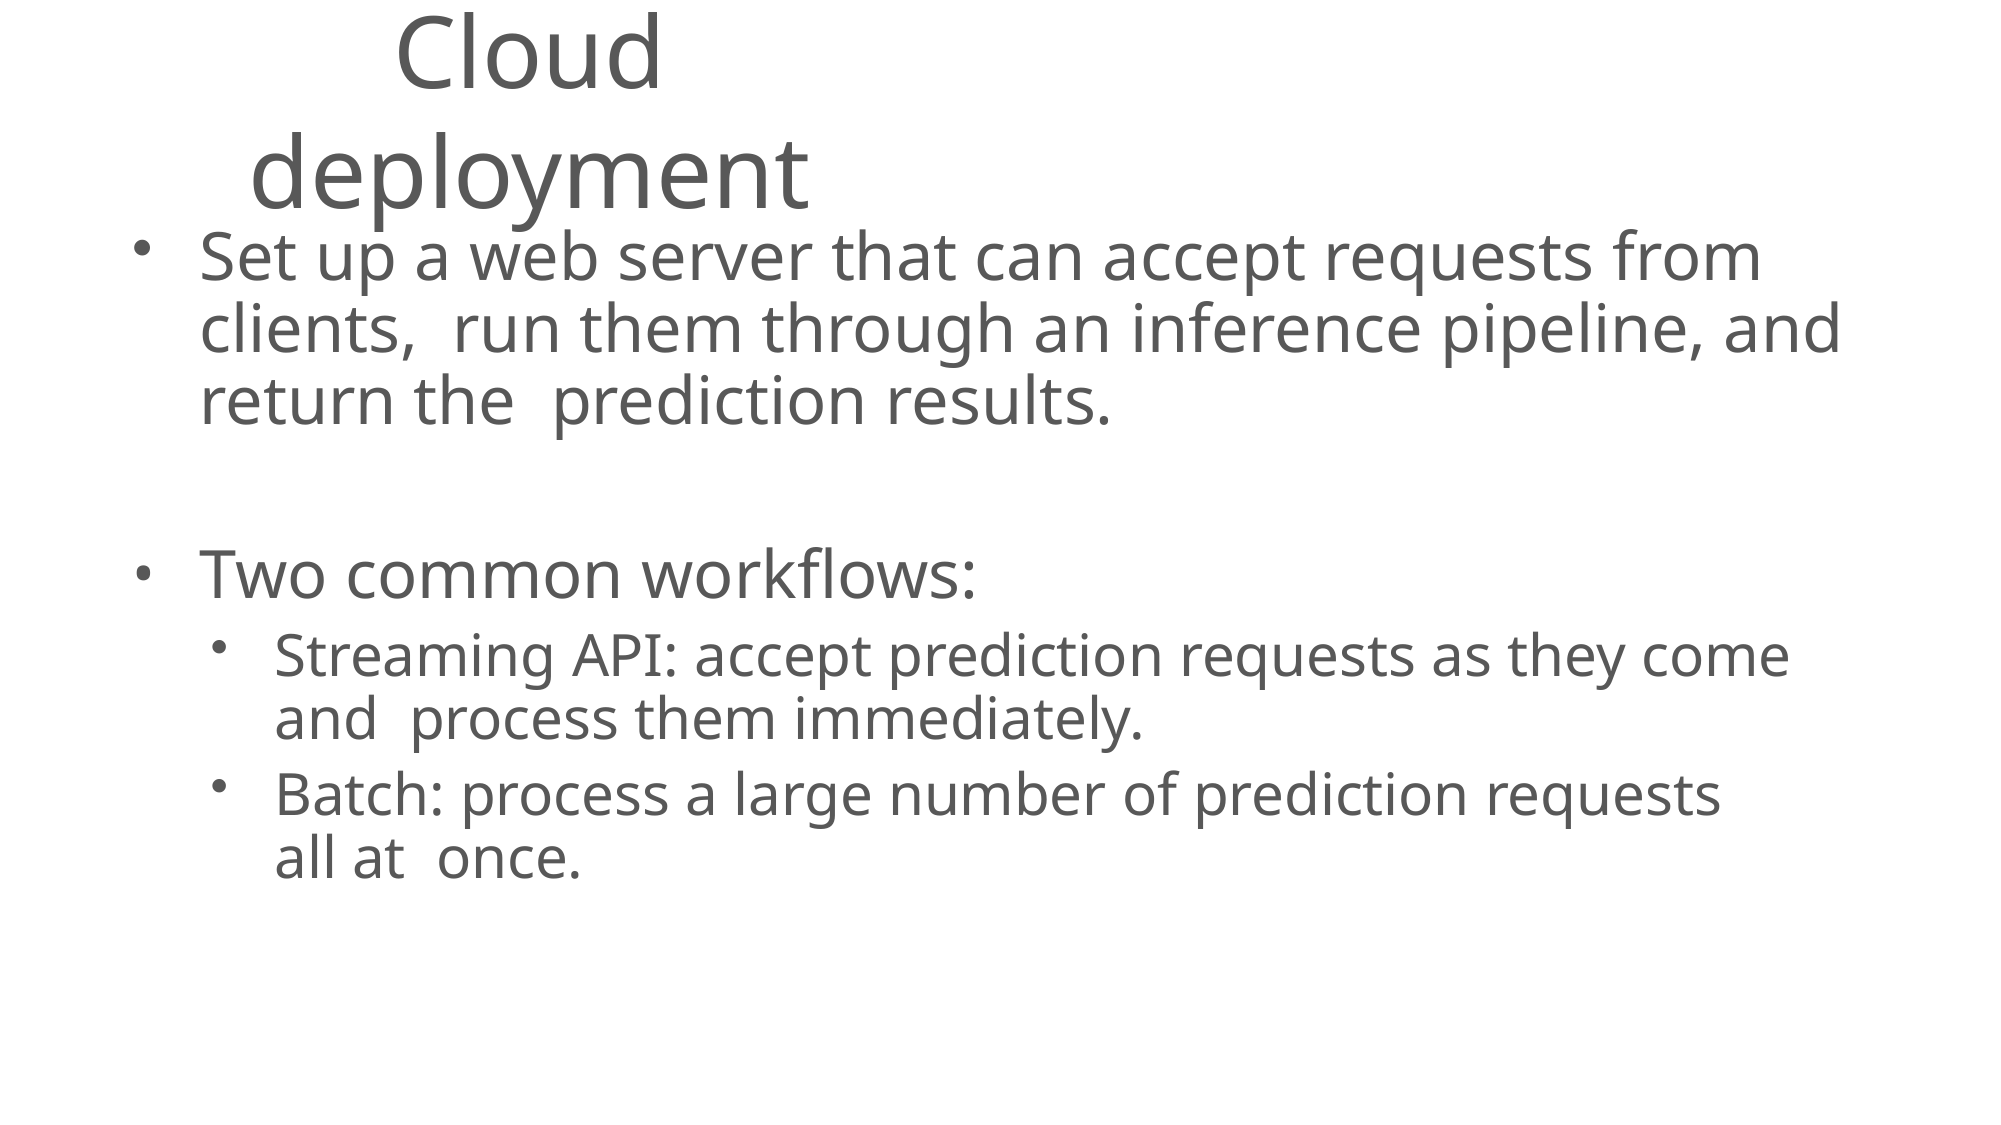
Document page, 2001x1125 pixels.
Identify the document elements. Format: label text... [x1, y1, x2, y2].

title Cloud deployment [123, 0, 934, 229]
text_box Set up a web server that can accept requests from clients, run them through an inference pipeline, and return the prediction results. Two common workflows: Streaming API: accept prediction requests as they come and process them immediately. Batch: process a large number of prediction requests all at once. [129, 212, 1915, 890]
